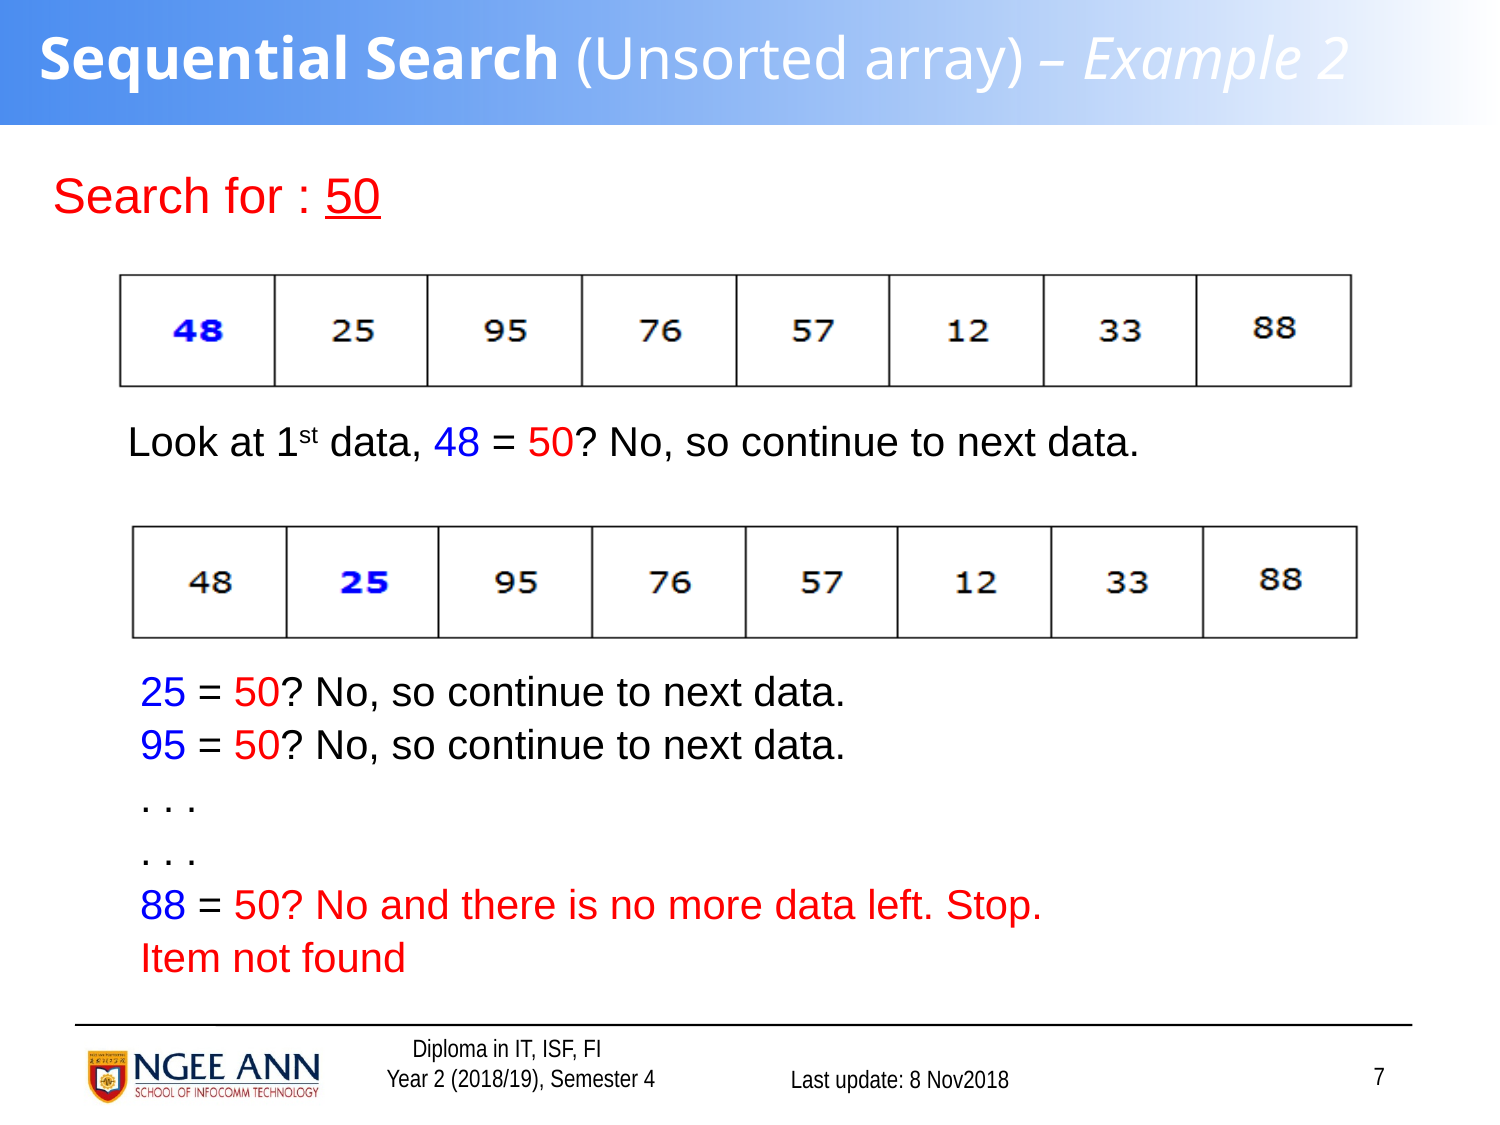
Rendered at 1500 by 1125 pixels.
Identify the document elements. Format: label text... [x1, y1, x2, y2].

text_box 25 = 50? No, so continue to next data. 95 = 50? No, so continue to next data. . . . . . . 88 = 50? No and there is no more data left. Stop. Item not found [124, 662, 1463, 1000]
picture [99, 262, 1376, 404]
picture [62, 1028, 344, 1125]
picture [124, 512, 1376, 654]
title Sequential Search (Unsorted array) – Example 2 [23, 0, 1500, 115]
text_box Search for : 50 [37, 162, 1450, 263]
text_box Look at 1st data, 48 = 50? No, so continue to next data. [112, 412, 1500, 513]
